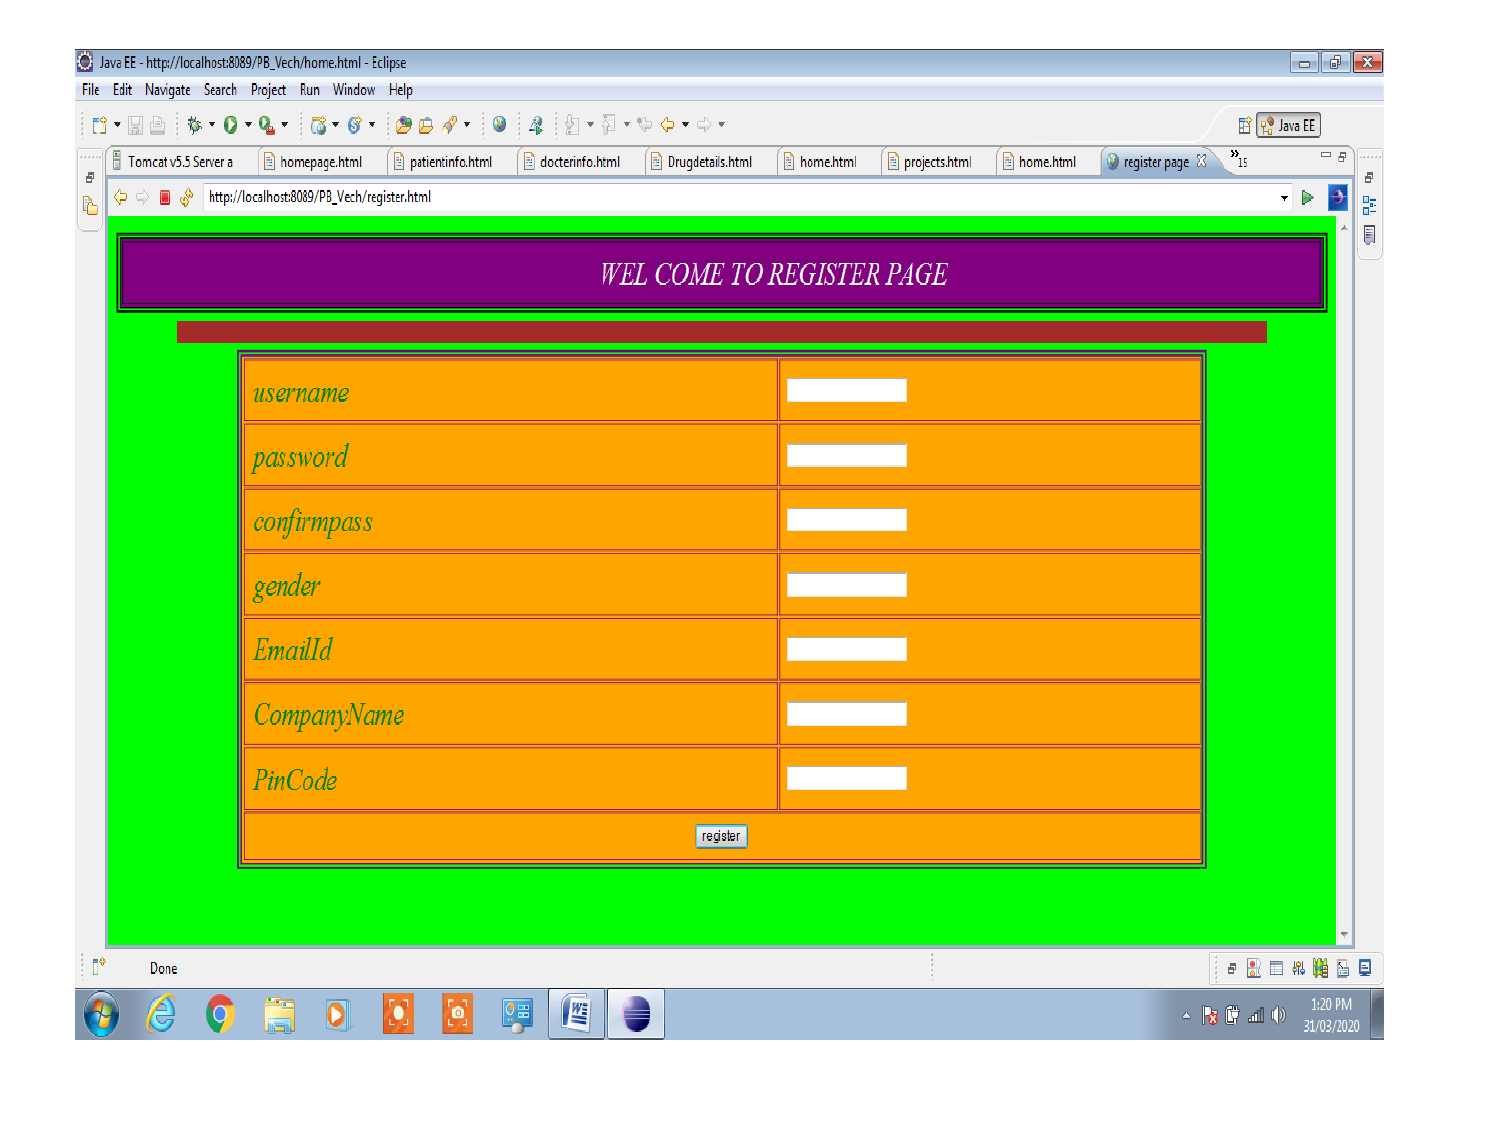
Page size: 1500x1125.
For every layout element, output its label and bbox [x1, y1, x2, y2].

list [74, 49, 1385, 1040]
